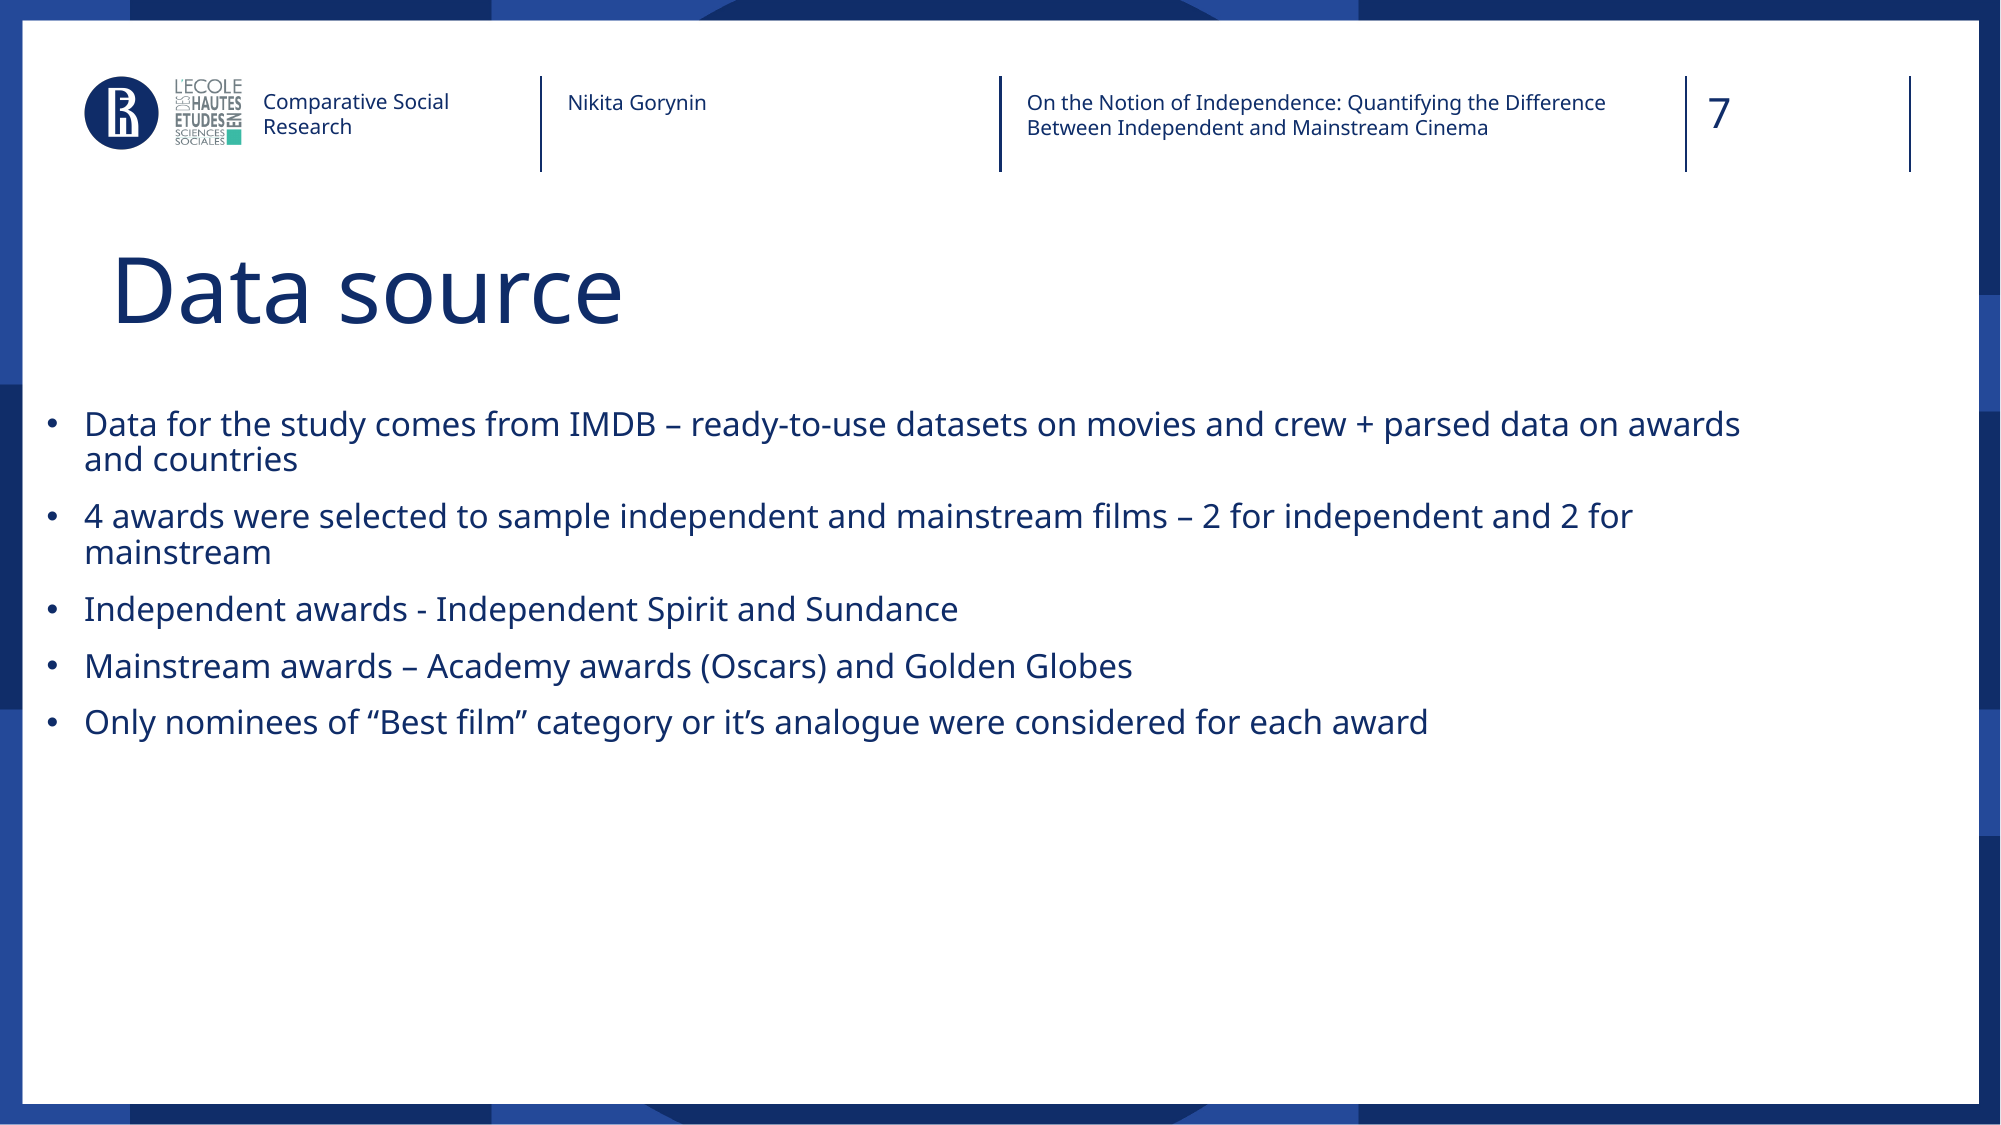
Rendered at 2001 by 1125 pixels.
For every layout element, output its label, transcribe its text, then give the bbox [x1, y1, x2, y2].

picture [0, 0, 2001, 1125]
list Nikita Gorynin [567, 90, 907, 157]
list On the Notion of Independence: Quantifying the Difference Between Independent and Mainstream Cinema [1026, 90, 1658, 157]
text_box Data for the study comes from IMDB – ready-to-use datasets on movies and crew + parsed data on awards and countries 4 awards were selected to sample independent and mainstream films – 2 for independent and 2 for mainstream Independent awards - Independent Spirit and Sundance Mainstream awards – Academy awards (Oscars) and Golden Globes Only nominees of “Best film” category or it’s analogue were considered for each award [31, 399, 1763, 821]
list Comparative Social Research [263, 88, 515, 157]
text_box Data source [96, 237, 806, 365]
